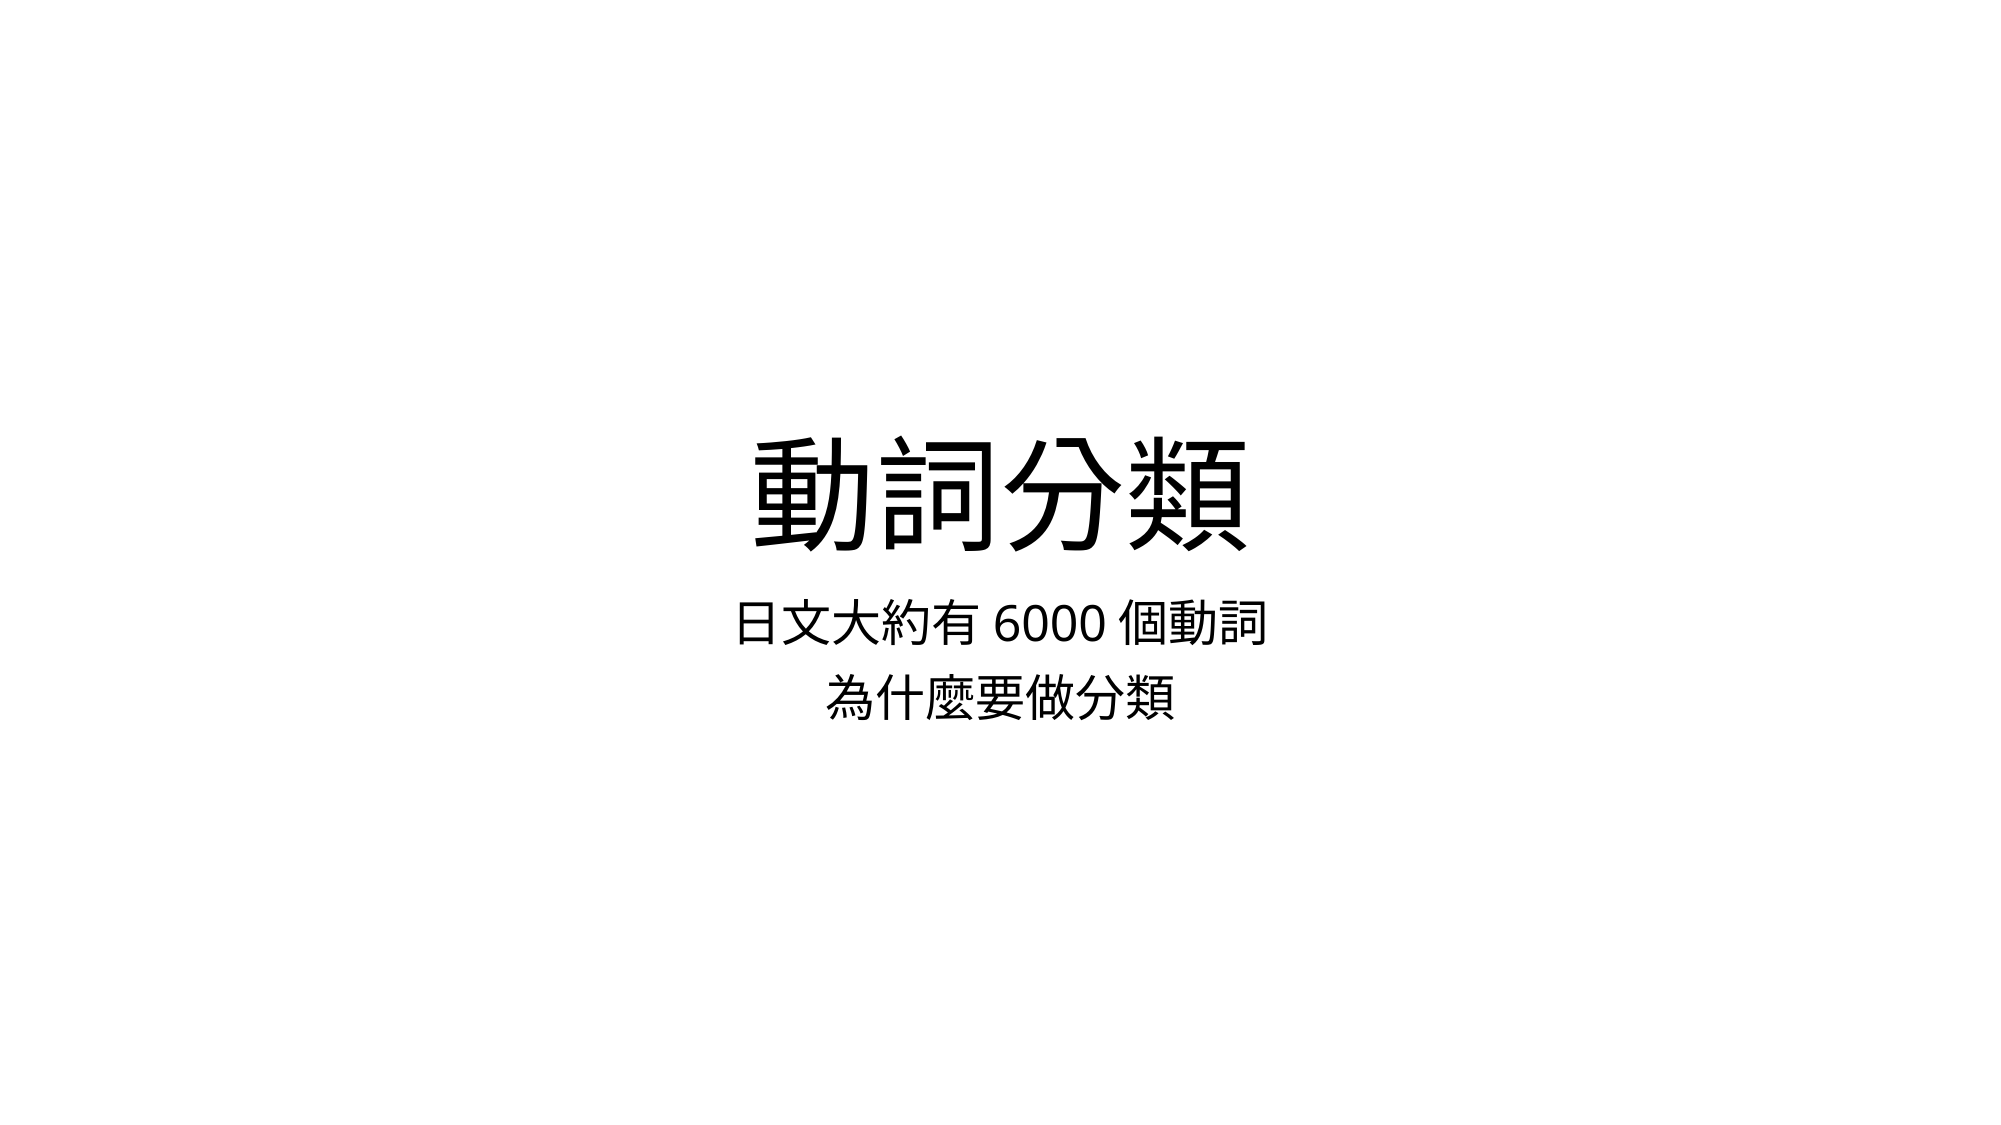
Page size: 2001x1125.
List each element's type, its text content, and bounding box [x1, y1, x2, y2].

title 動詞分類 [249, 184, 1750, 576]
subtitle 日文大約有6000個動詞 為什麼要做分類 [249, 590, 1750, 863]
